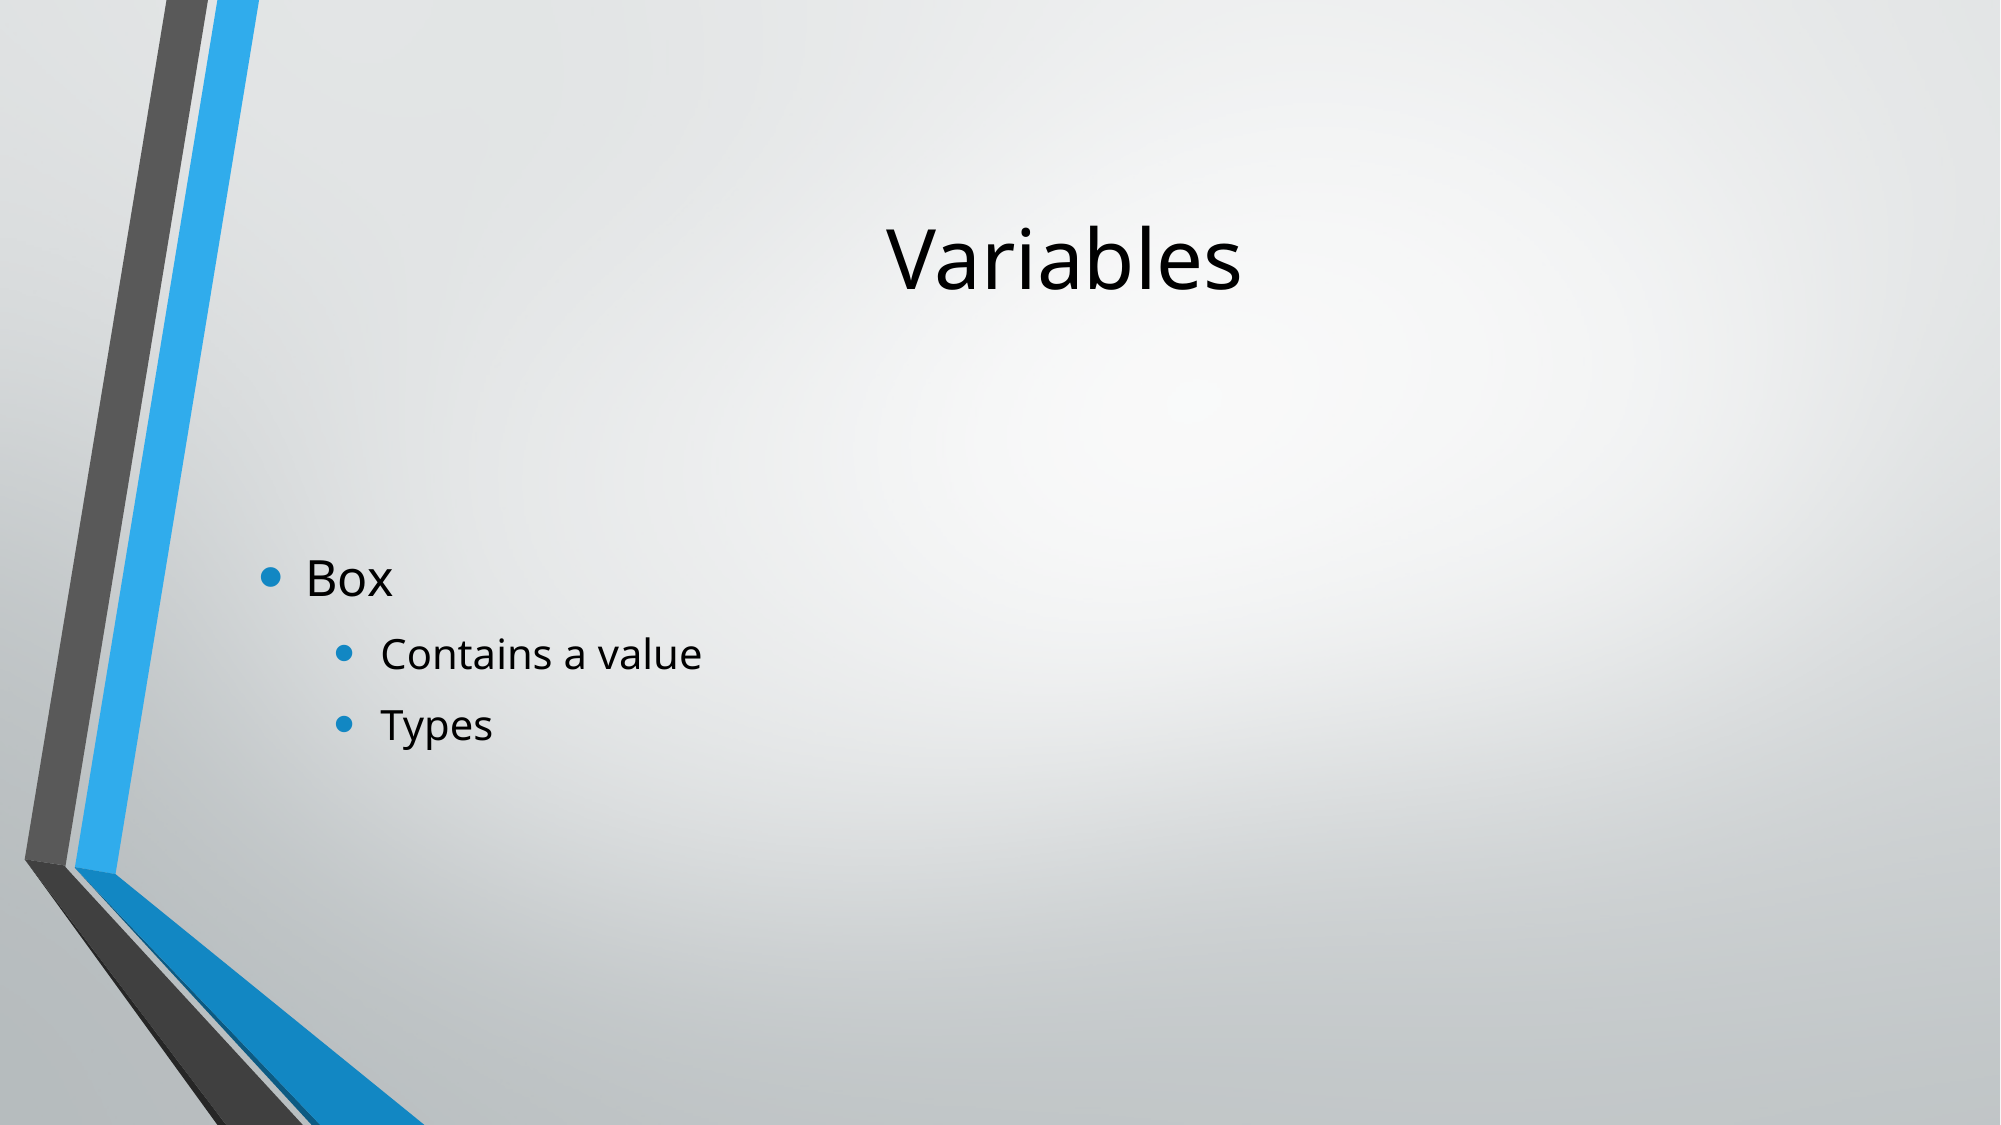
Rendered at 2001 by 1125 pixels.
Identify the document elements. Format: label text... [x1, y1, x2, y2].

title Variables [243, 112, 1887, 400]
list Box Contains a value Types [243, 437, 1887, 950]
